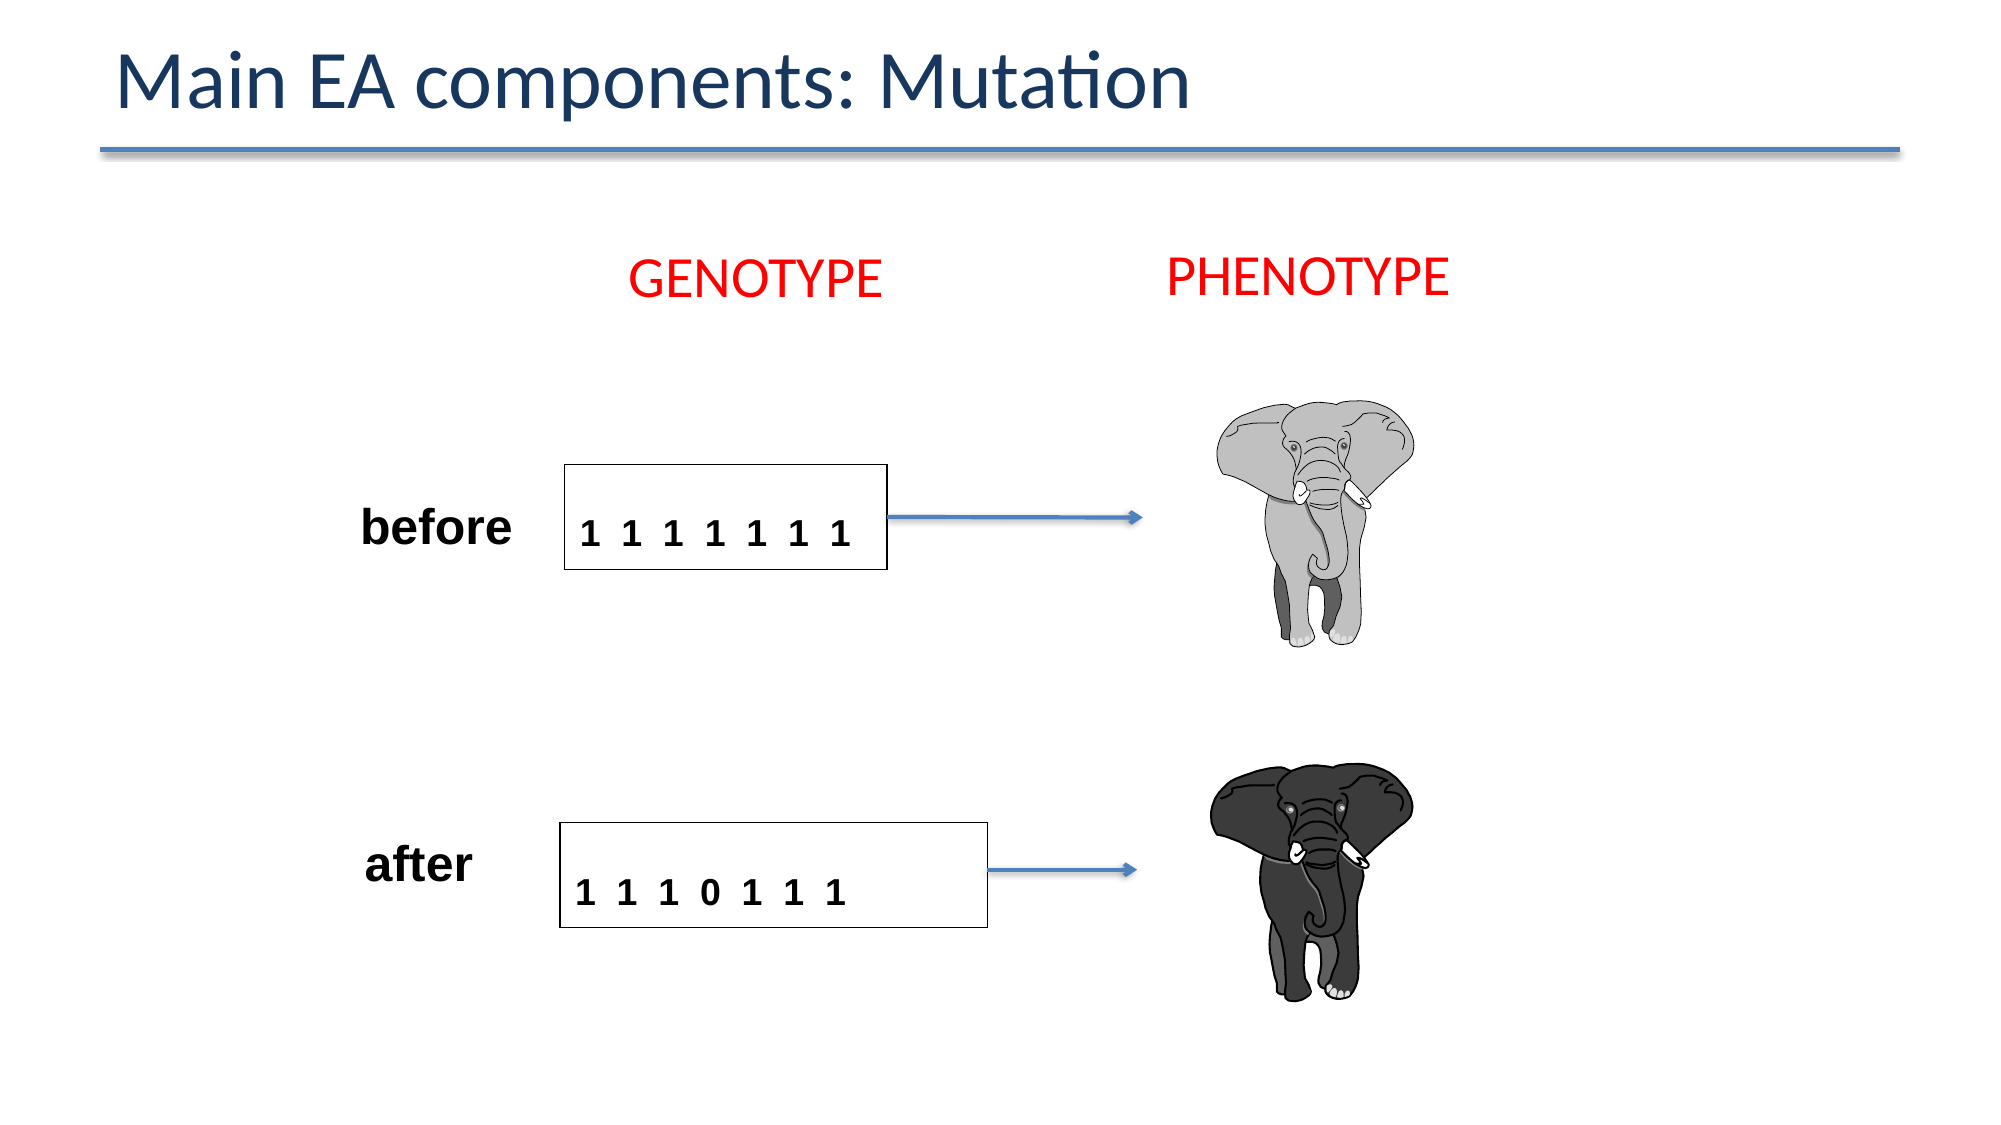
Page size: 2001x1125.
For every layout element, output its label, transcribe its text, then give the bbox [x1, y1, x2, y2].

text_box GENOTYPE [613, 231, 899, 316]
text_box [1074, 763, 1413, 1002]
title Main EA components: Mutation [99, 3, 1900, 147]
text_box 1 1 1 1 1 1 1 [564, 464, 888, 570]
text_box before [344, 487, 529, 563]
text_box PHENOTYPE [1151, 230, 1467, 315]
text_box after [349, 824, 489, 900]
text_box 1 1 1 0 1 1 1 [559, 822, 988, 928]
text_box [1055, 399, 1418, 650]
